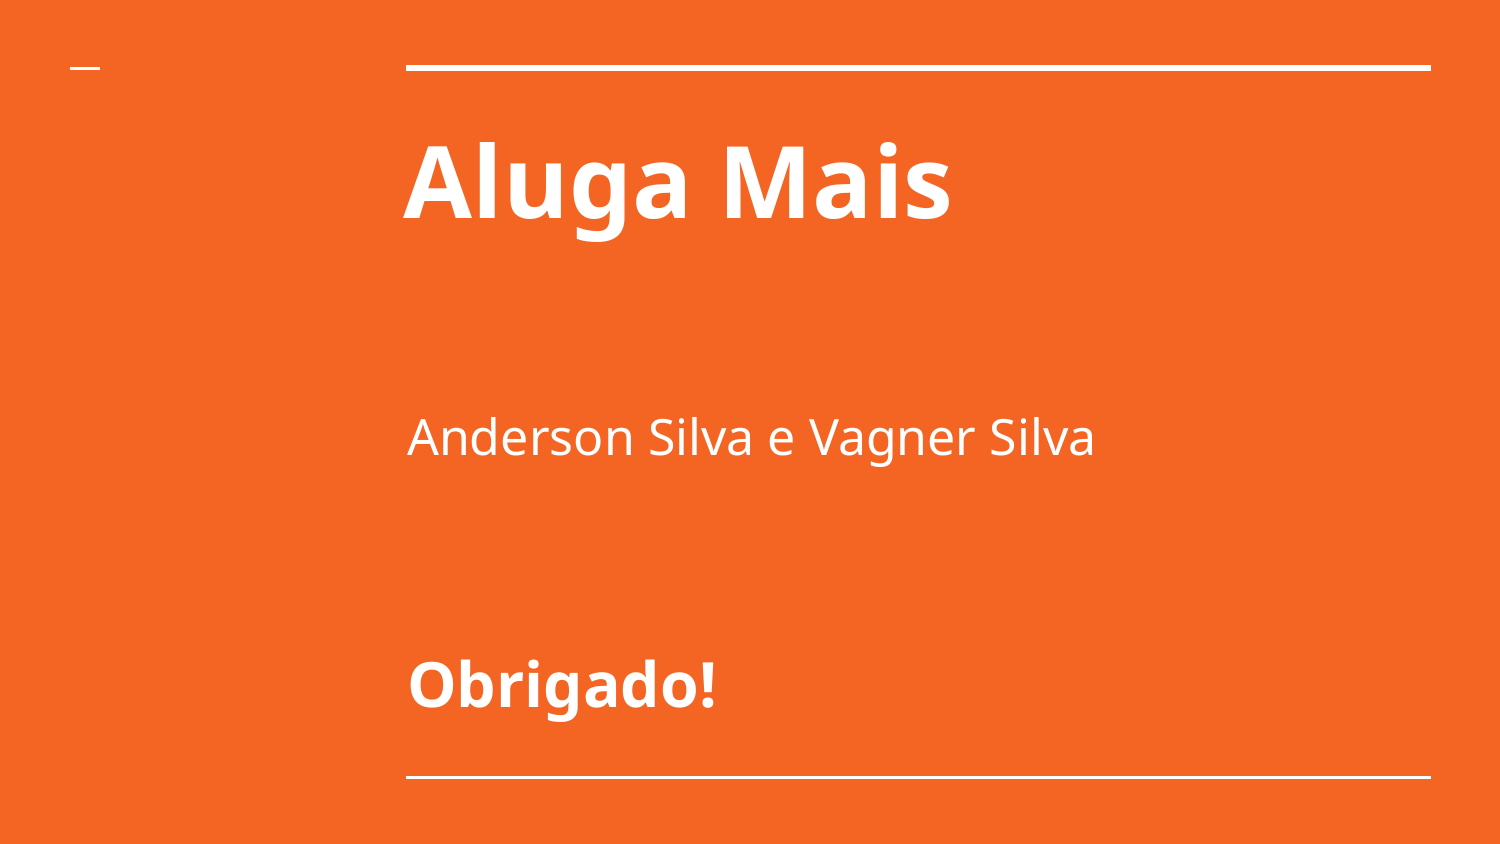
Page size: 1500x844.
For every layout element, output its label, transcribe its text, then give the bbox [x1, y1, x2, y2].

title Aluga Mais [389, 103, 1428, 357]
subtitle Anderson Silva e Vagner Silva Obrigado! [392, 370, 1431, 735]
